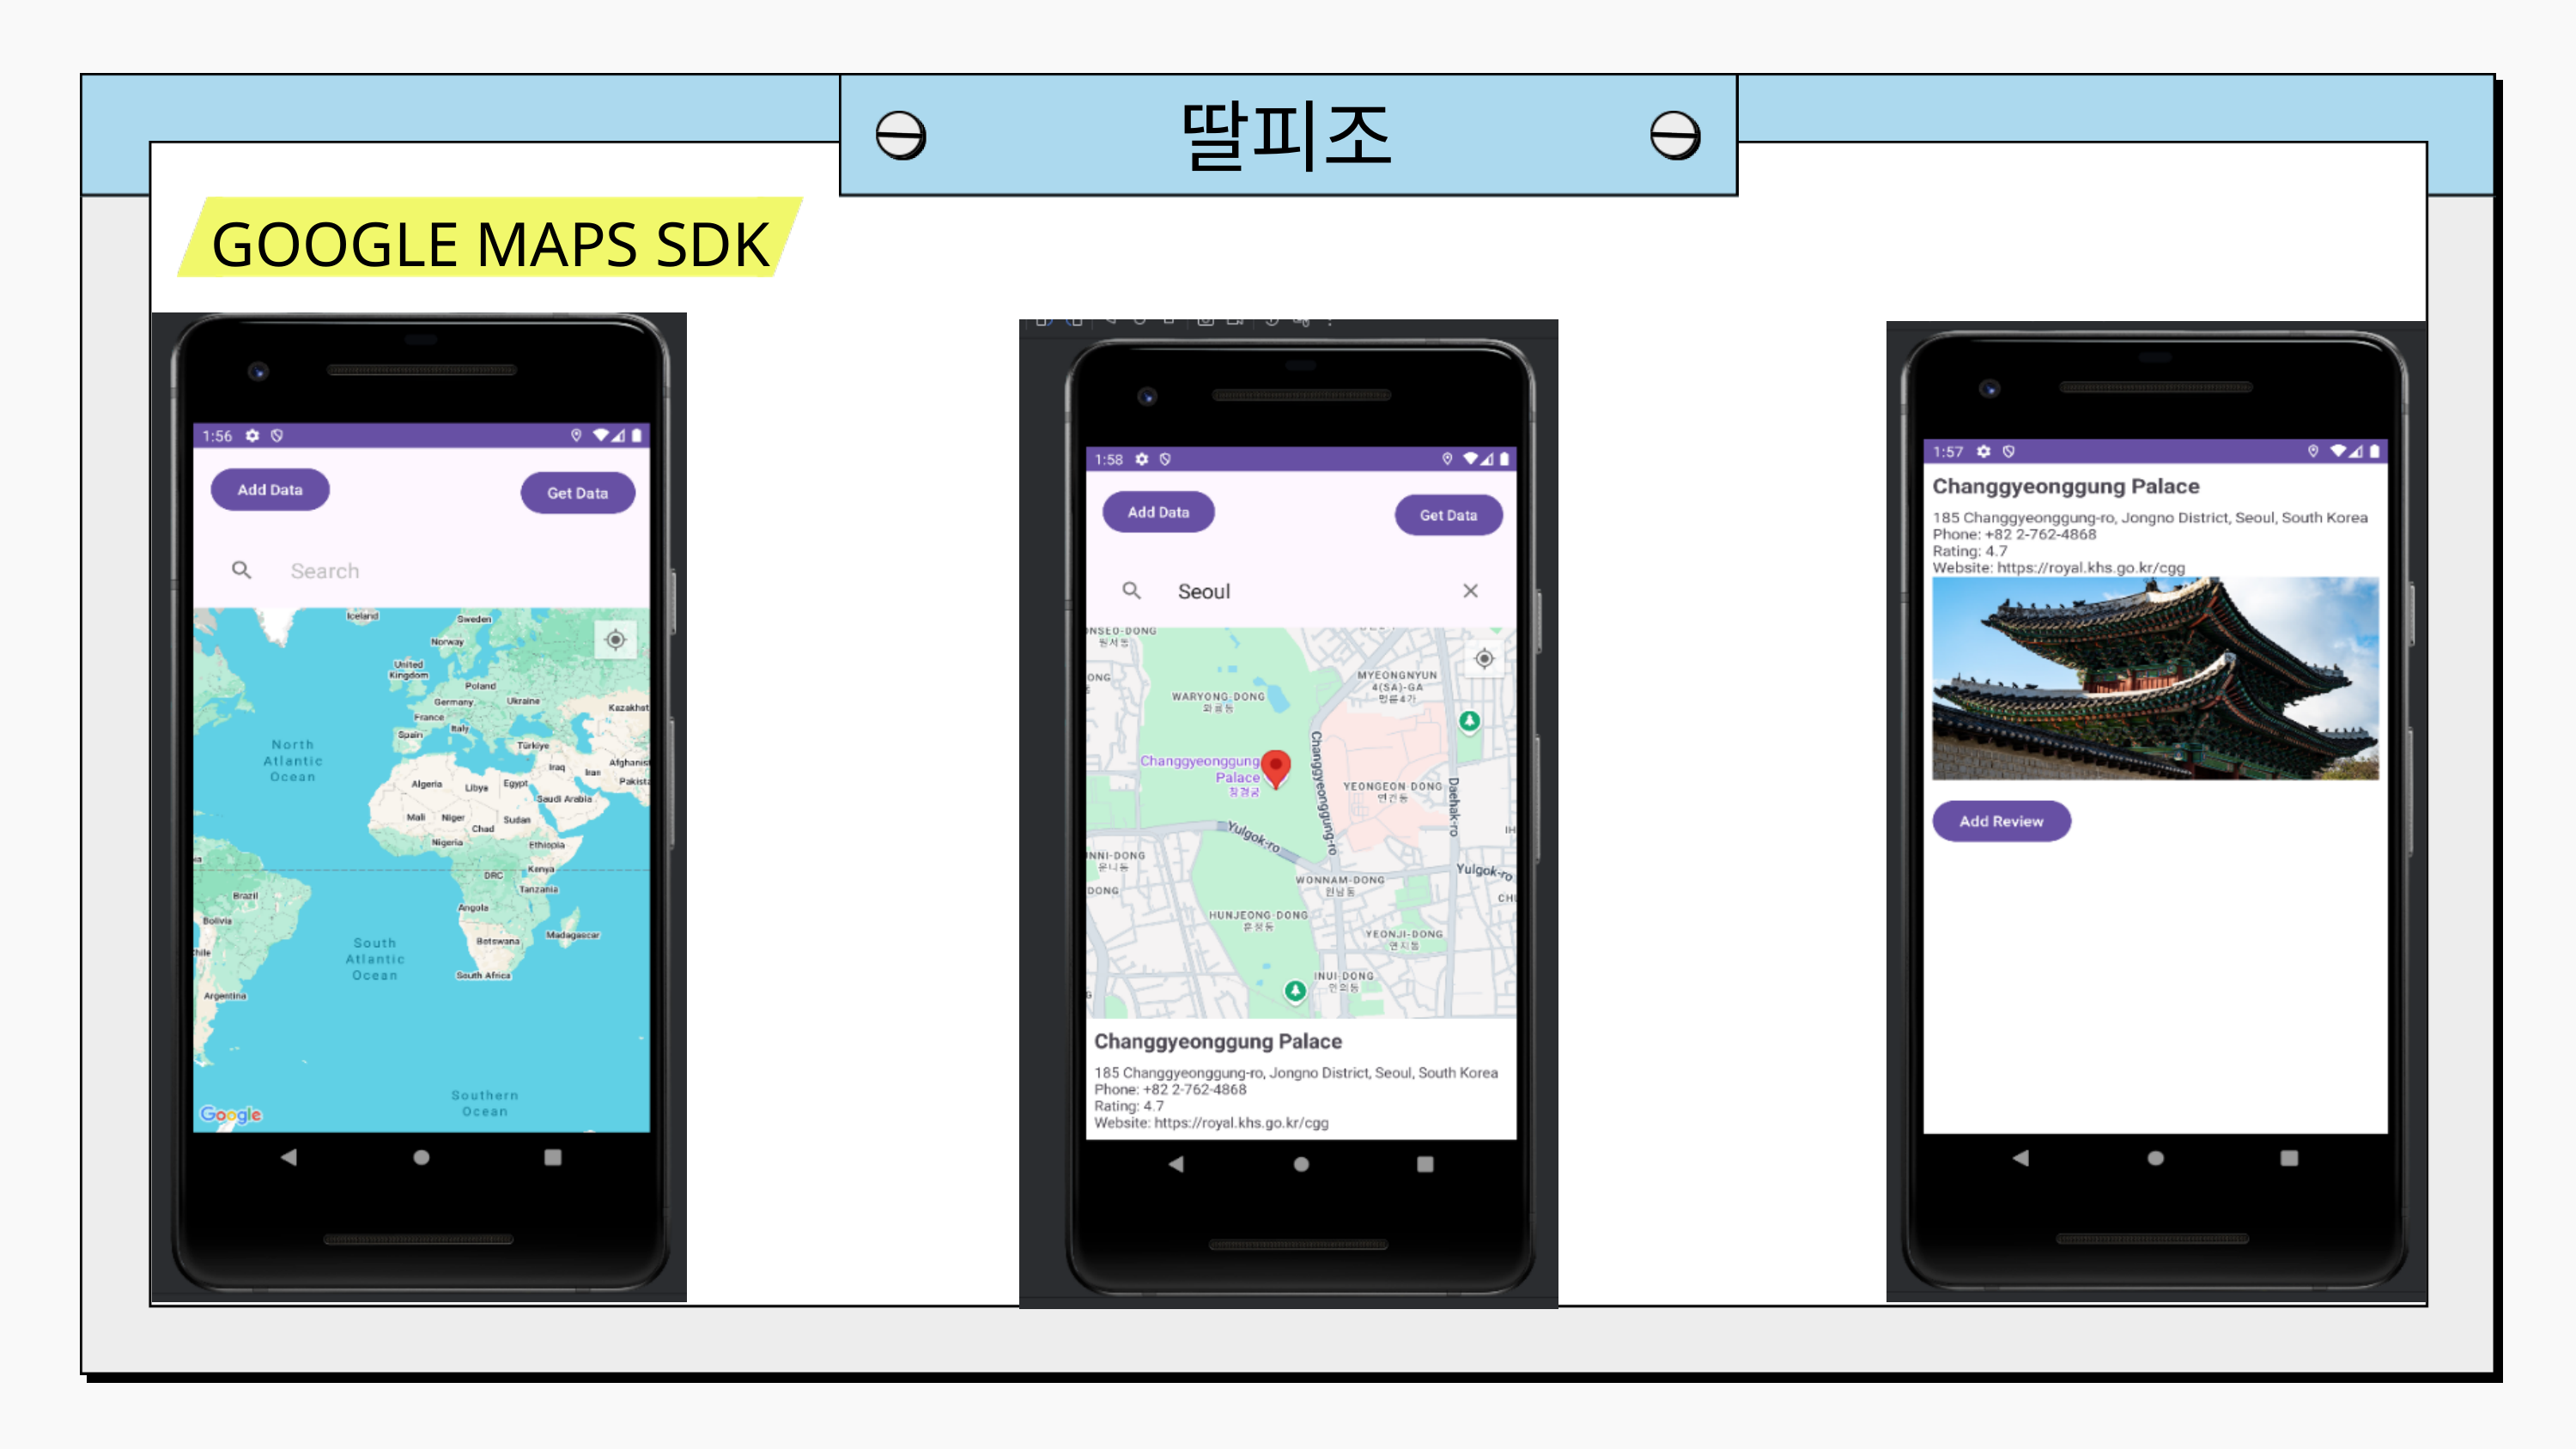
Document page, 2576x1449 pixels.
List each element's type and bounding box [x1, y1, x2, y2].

picture [80, 73, 2496, 1376]
